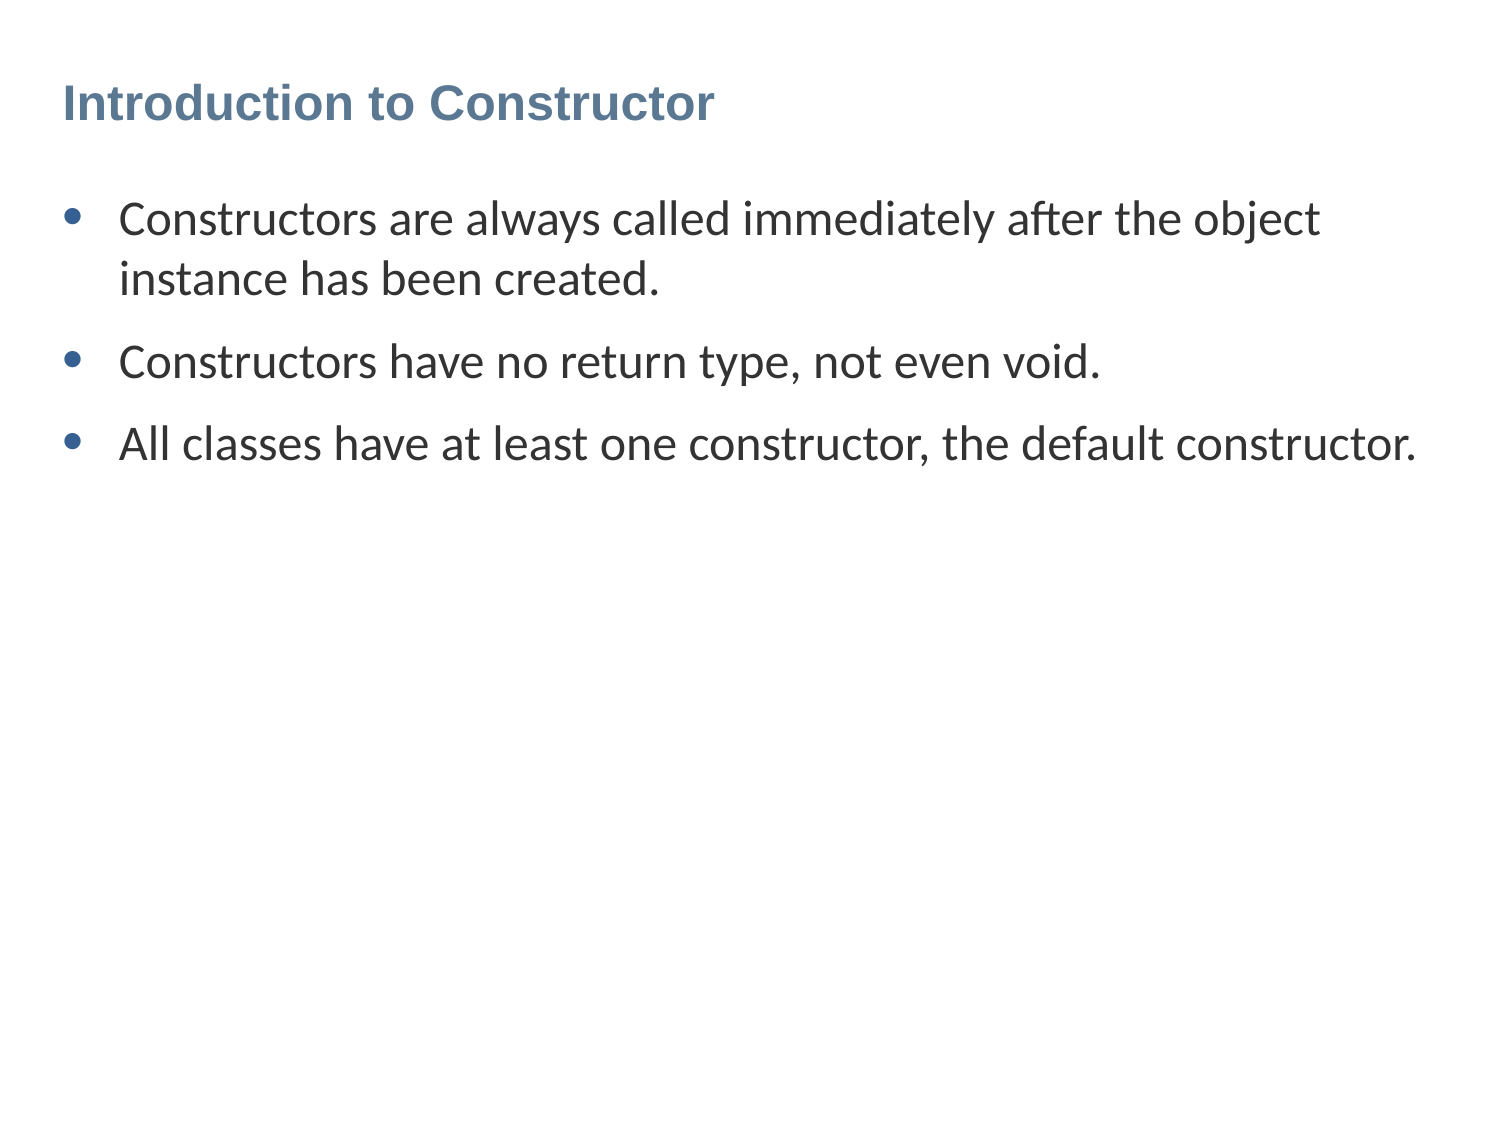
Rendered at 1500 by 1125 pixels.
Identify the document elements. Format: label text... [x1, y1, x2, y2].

title Introduction to Constructor [62, 52, 1435, 139]
list Constructors are always called immediately after the object instance has been created. Constructors have no return type, not even void. All classes have at least one constructor, the default constructor. [62, 185, 1435, 1010]
